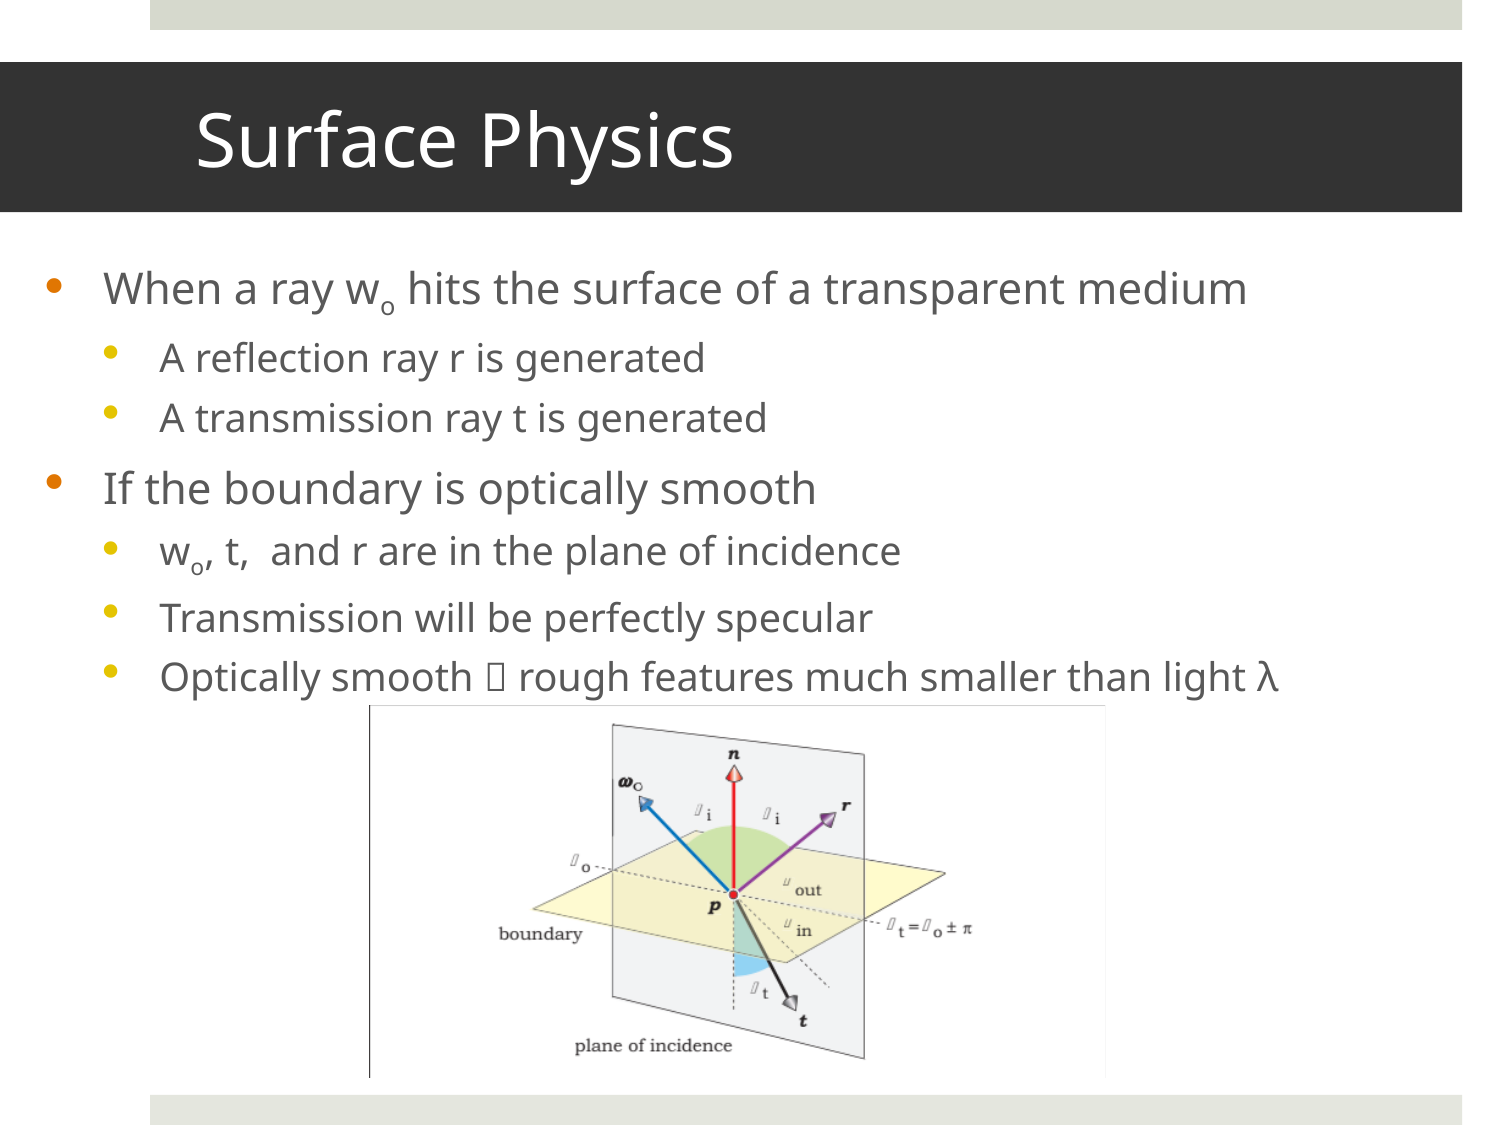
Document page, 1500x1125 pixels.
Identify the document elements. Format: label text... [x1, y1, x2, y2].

title Surface Physics [0, 62, 1463, 213]
list When a ray wo hits the surface of a transparent medium A reflection ray r is generated A transmission ray t is generated If the boundary is optically smooth wo, t, and r are in the plane of incidence Transmission will be perfectly specular Optically smooth  rough features much smaller than light λ [31, 253, 1434, 737]
picture [368, 704, 1106, 1079]
